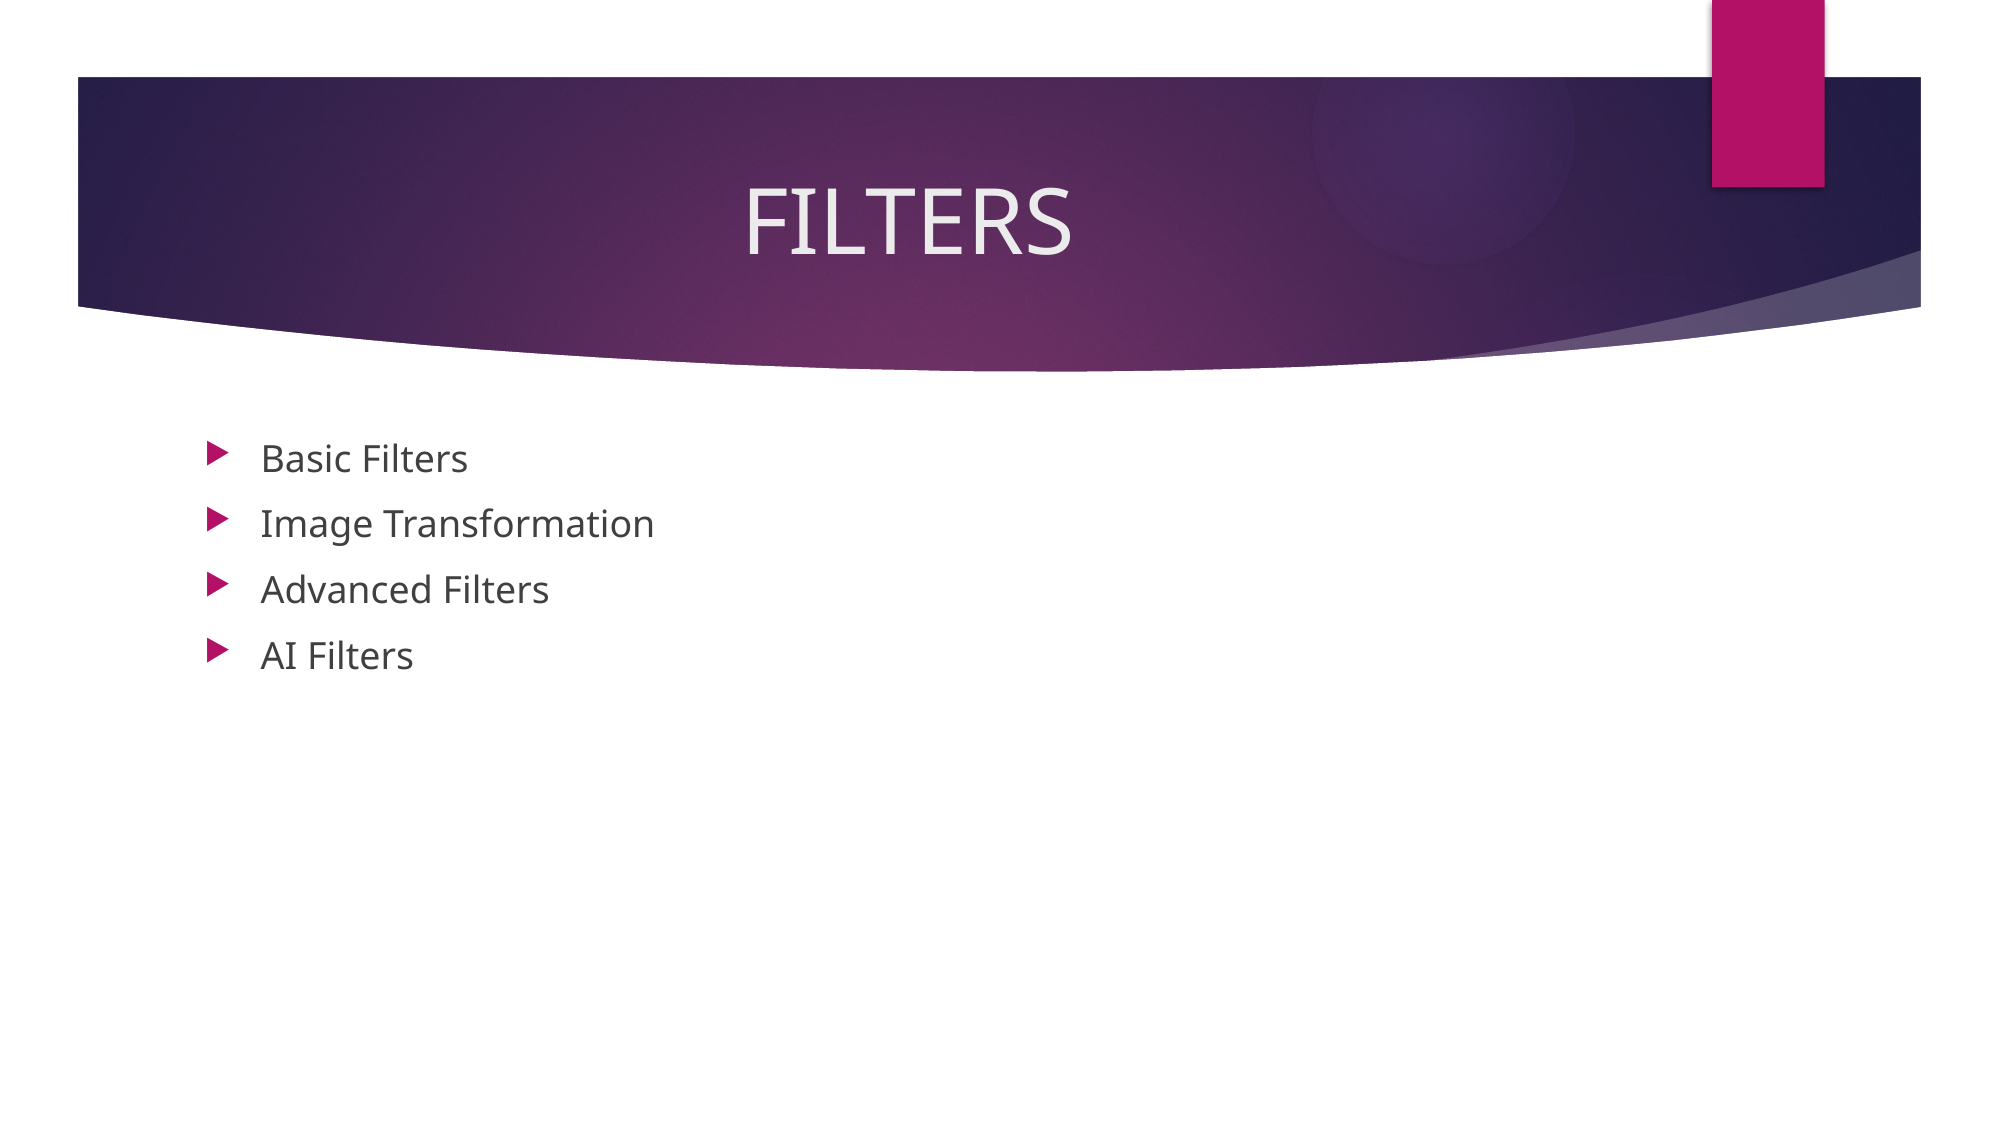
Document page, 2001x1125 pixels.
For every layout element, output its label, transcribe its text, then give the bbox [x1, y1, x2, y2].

list Basic Filters Image Transformation Advanced Filters AI Filters [189, 427, 1638, 988]
title FILTERS [189, 159, 1627, 276]
